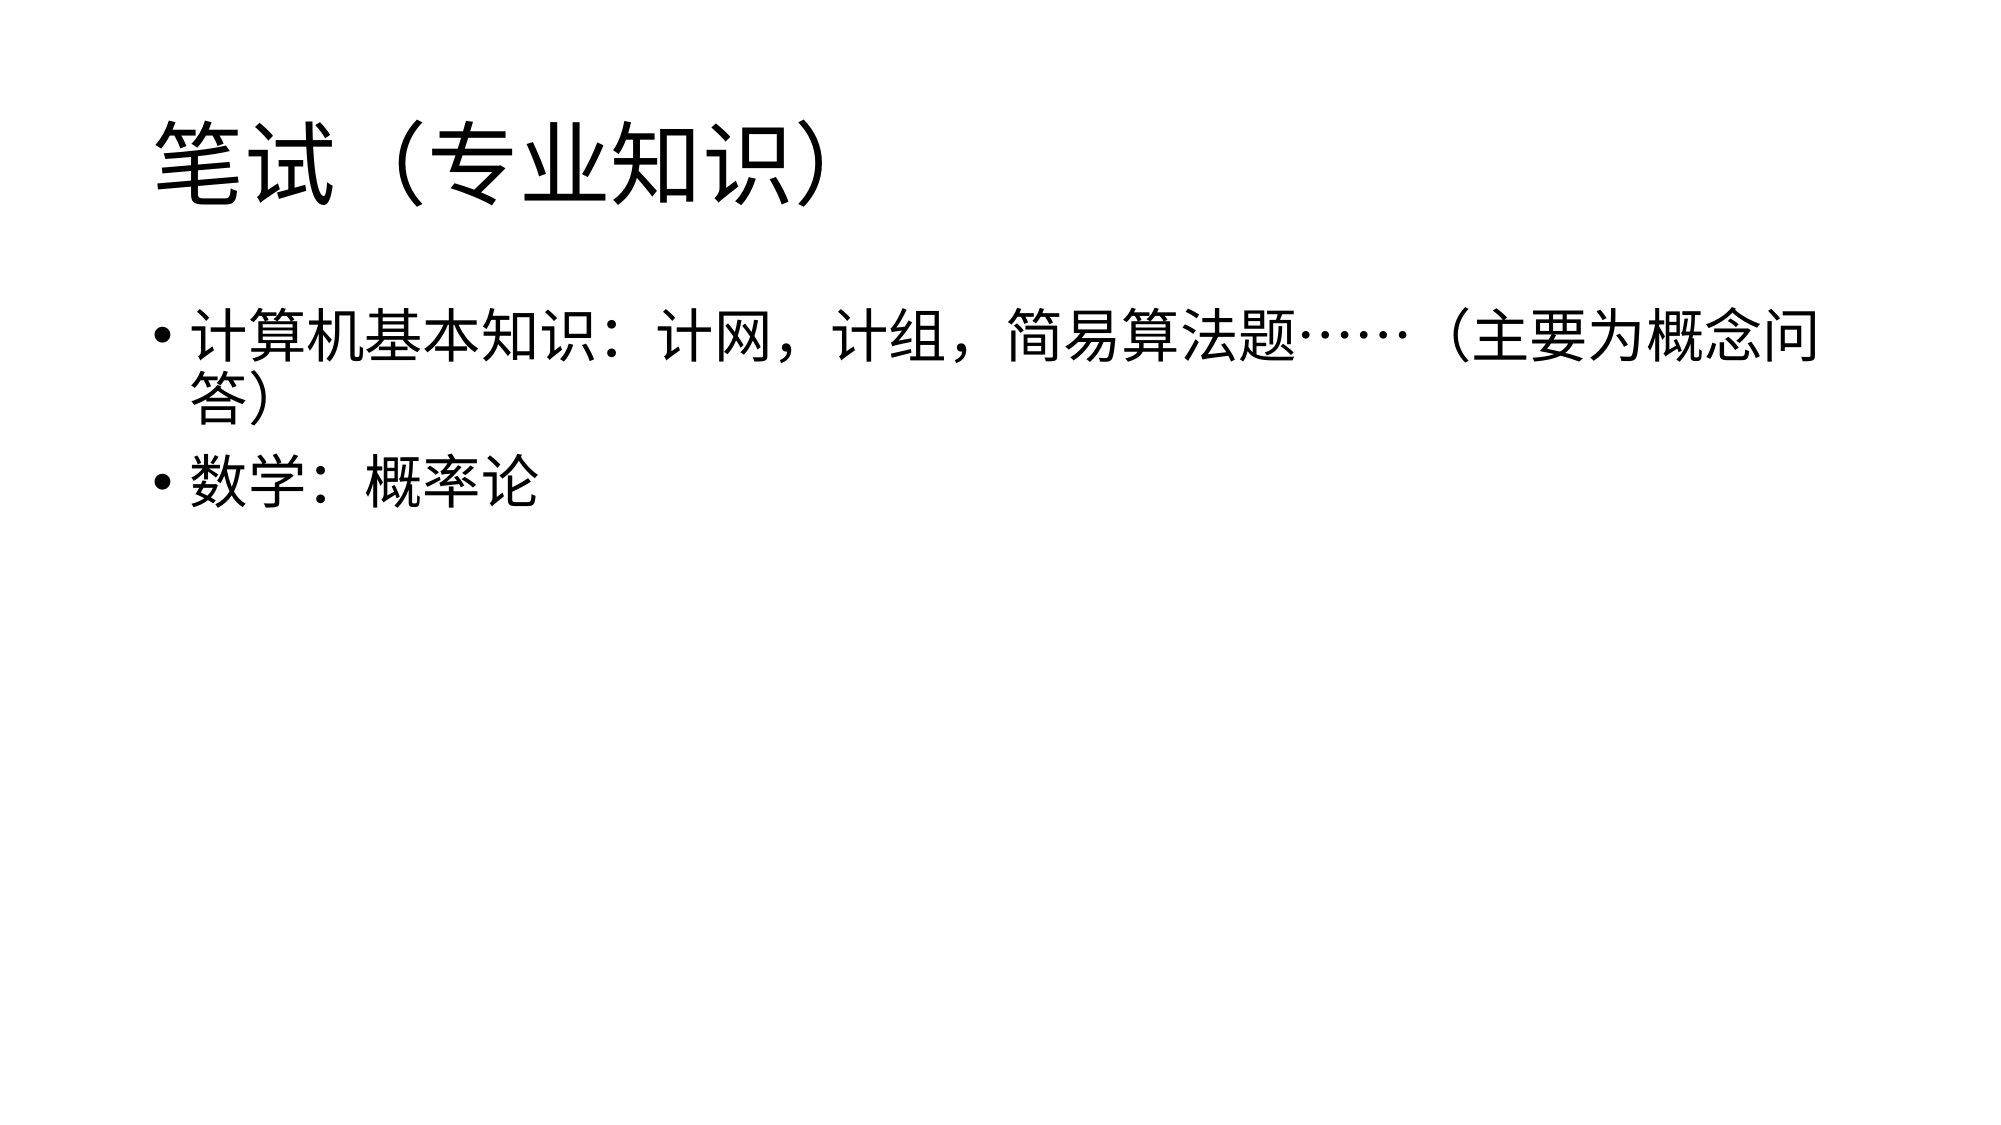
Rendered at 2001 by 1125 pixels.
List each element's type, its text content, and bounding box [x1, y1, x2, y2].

list 计算机基本知识：计网，计组，简易算法题……（主要为概念问答） 数学：概率论 [137, 299, 1863, 1014]
title 笔试（专业知识） [137, 59, 1863, 278]
